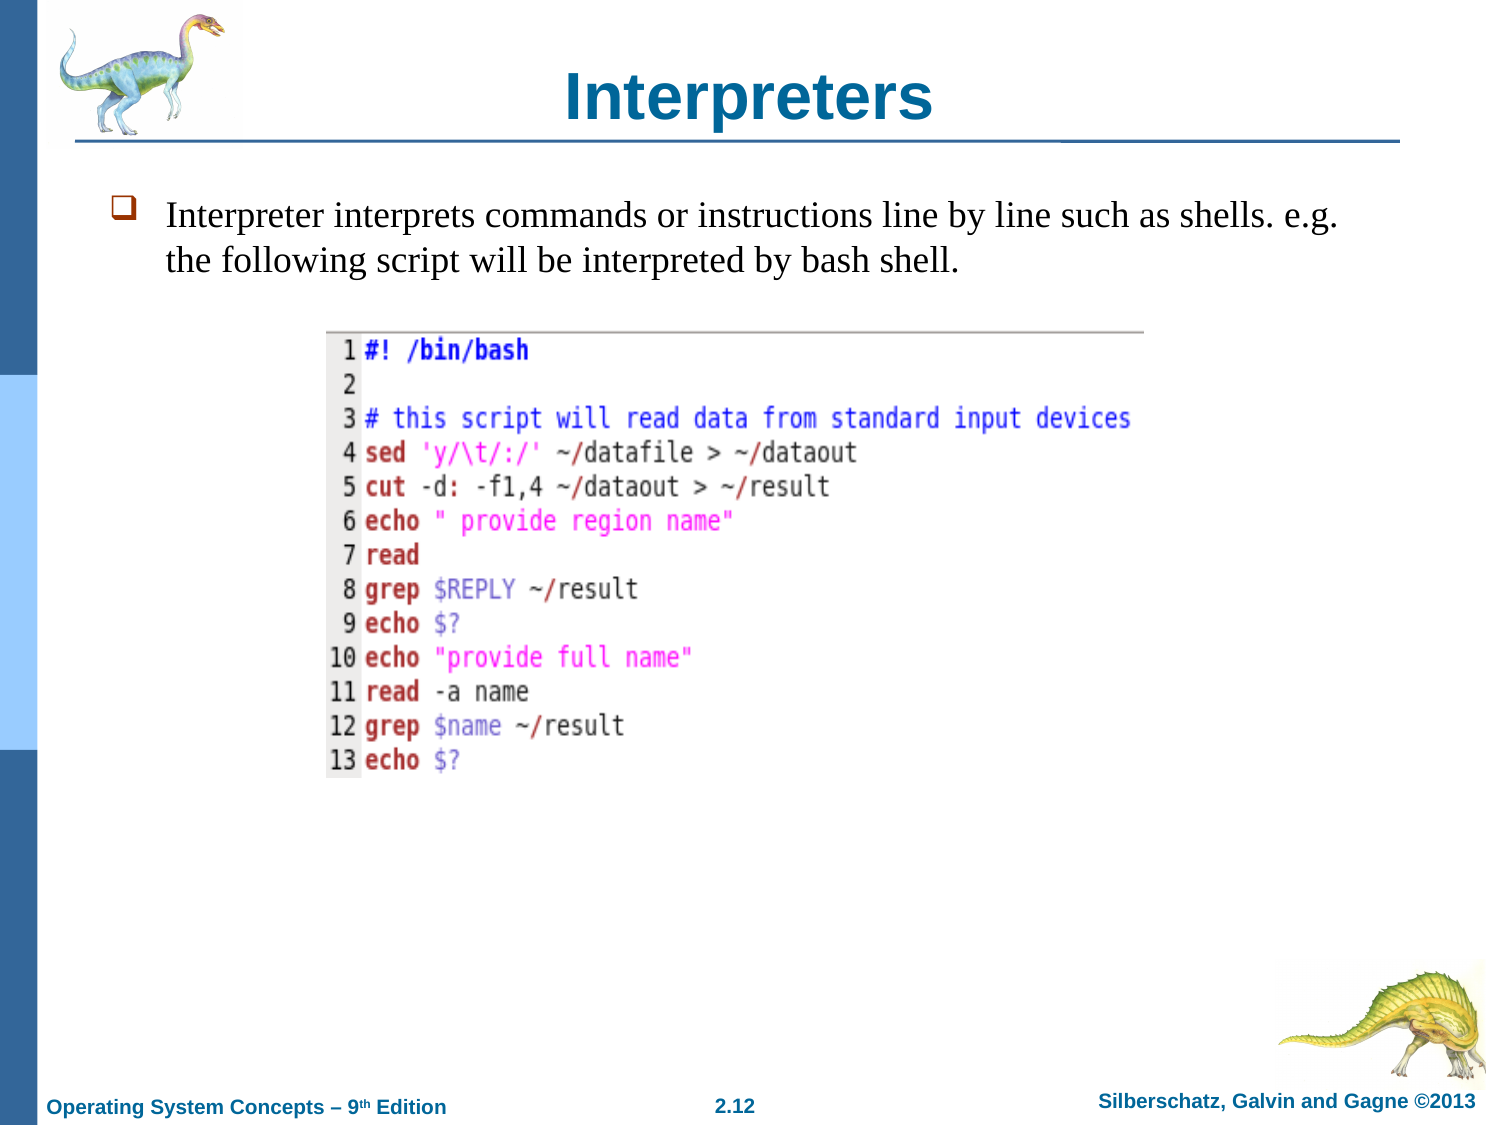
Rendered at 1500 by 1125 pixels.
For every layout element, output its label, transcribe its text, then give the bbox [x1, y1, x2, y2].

picture [1275, 959, 1486, 1090]
title Interpreters [75, 45, 1425, 141]
list Interpreter interprets commands or instructions line by line such as shells. e.g. the following script will be interpreted by bash shell. [94, 182, 1376, 926]
picture [46, 0, 243, 149]
picture [326, 330, 1144, 779]
